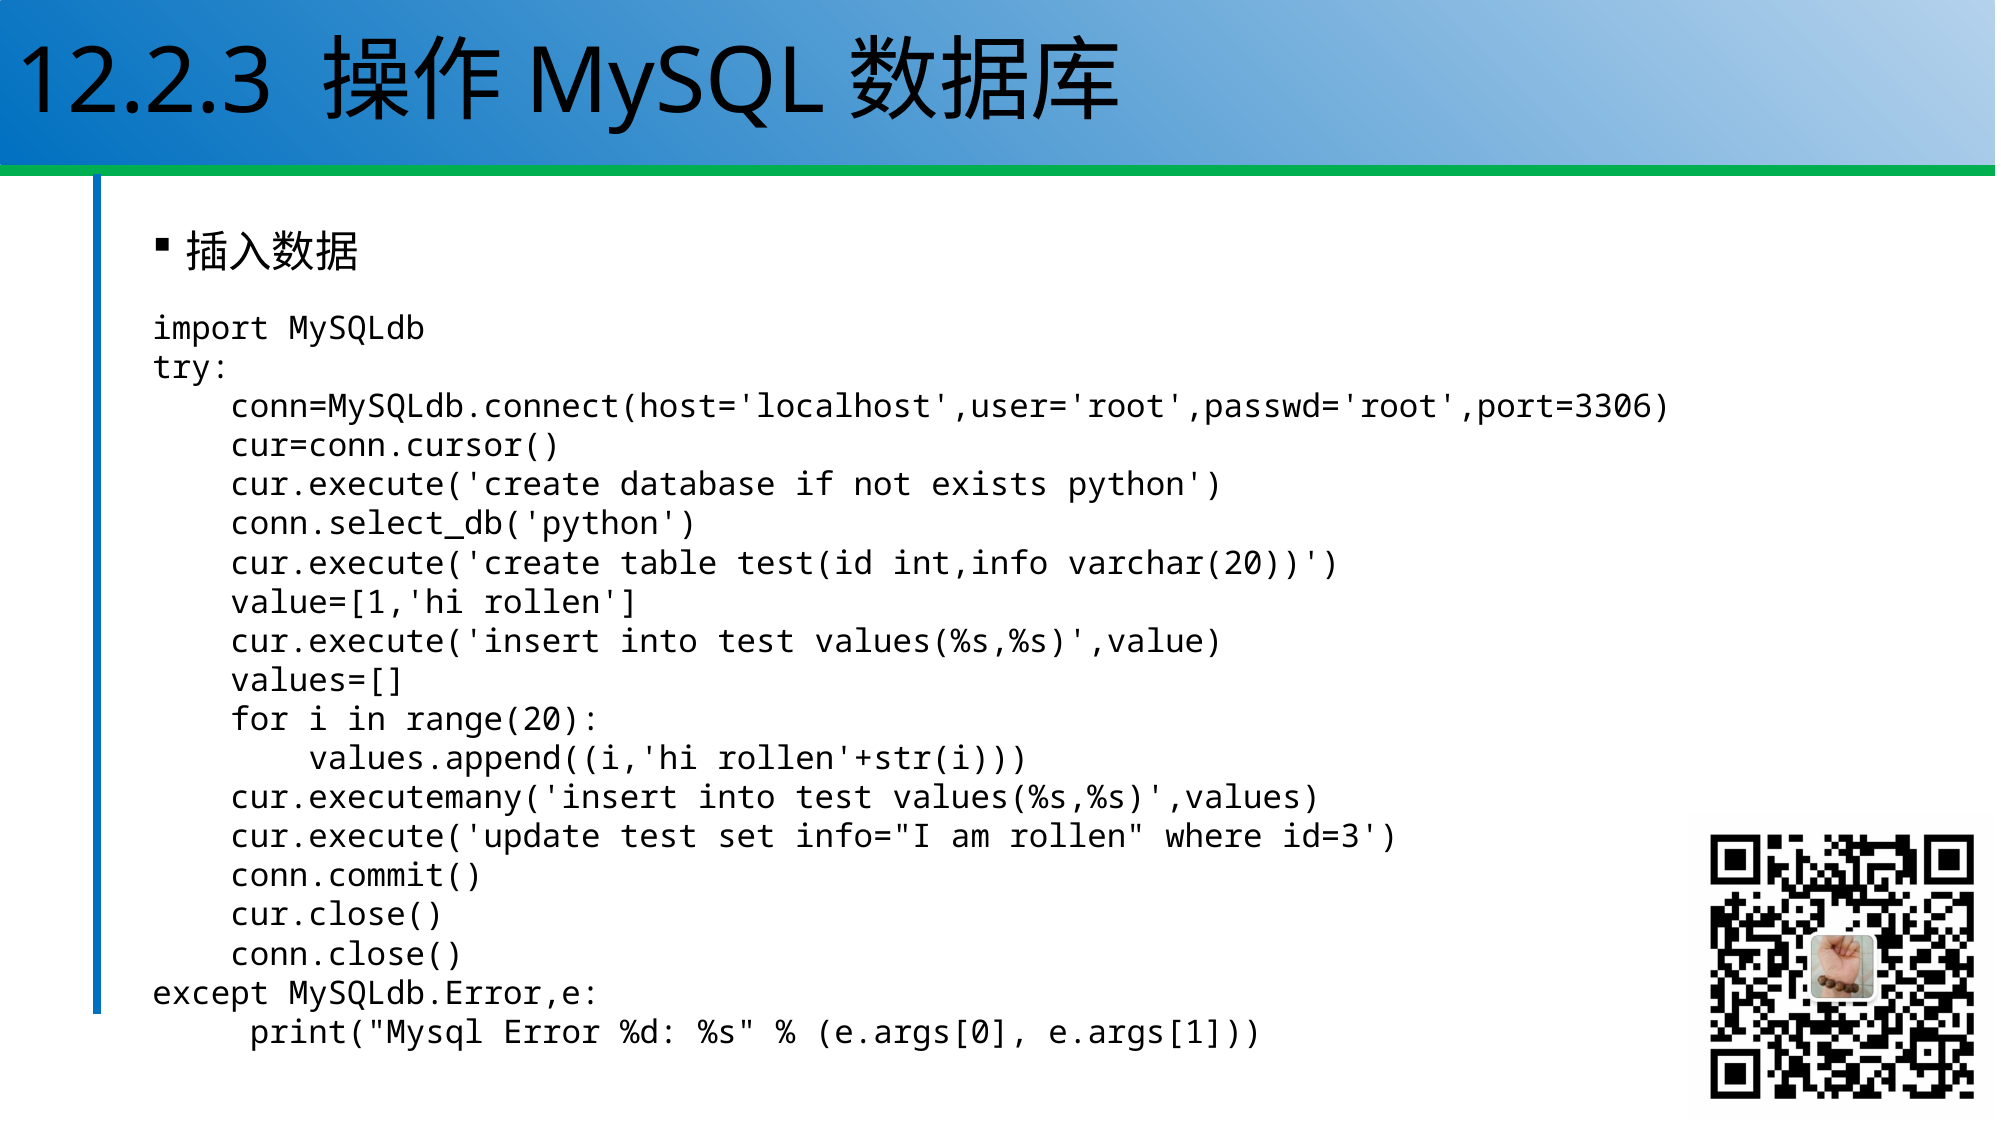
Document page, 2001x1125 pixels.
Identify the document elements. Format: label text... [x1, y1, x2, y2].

picture [1689, 813, 1995, 1120]
list 插入数据 import MySQLdb try: conn=MySQLdb.connect(host='localhost',user='root',passwd='root',port=3306) cur=conn.cursor() cur.execute('create database if not exists python') conn.select_db('python') cur.execute('create table test(id int,info varchar(20))') value=[1,'hi rollen'] cur.execute('insert into test values(%s,%s)',value) values=[] for i in range(20): values.append((i,'hi rollen'+str(i))) cur.executemany('insert into test values(%s,%s)',values) cur.execute('update test set info="I am rollen" where id=3') conn.commit() cur.close() conn.close() except MySQLdb.Error,e: print("Mysql Error %d: %s" % (e.args[0], e.args[1])) [137, 216, 1863, 1065]
title 12.2.3 操作MySQL数据库 [0, 0, 1995, 165]
